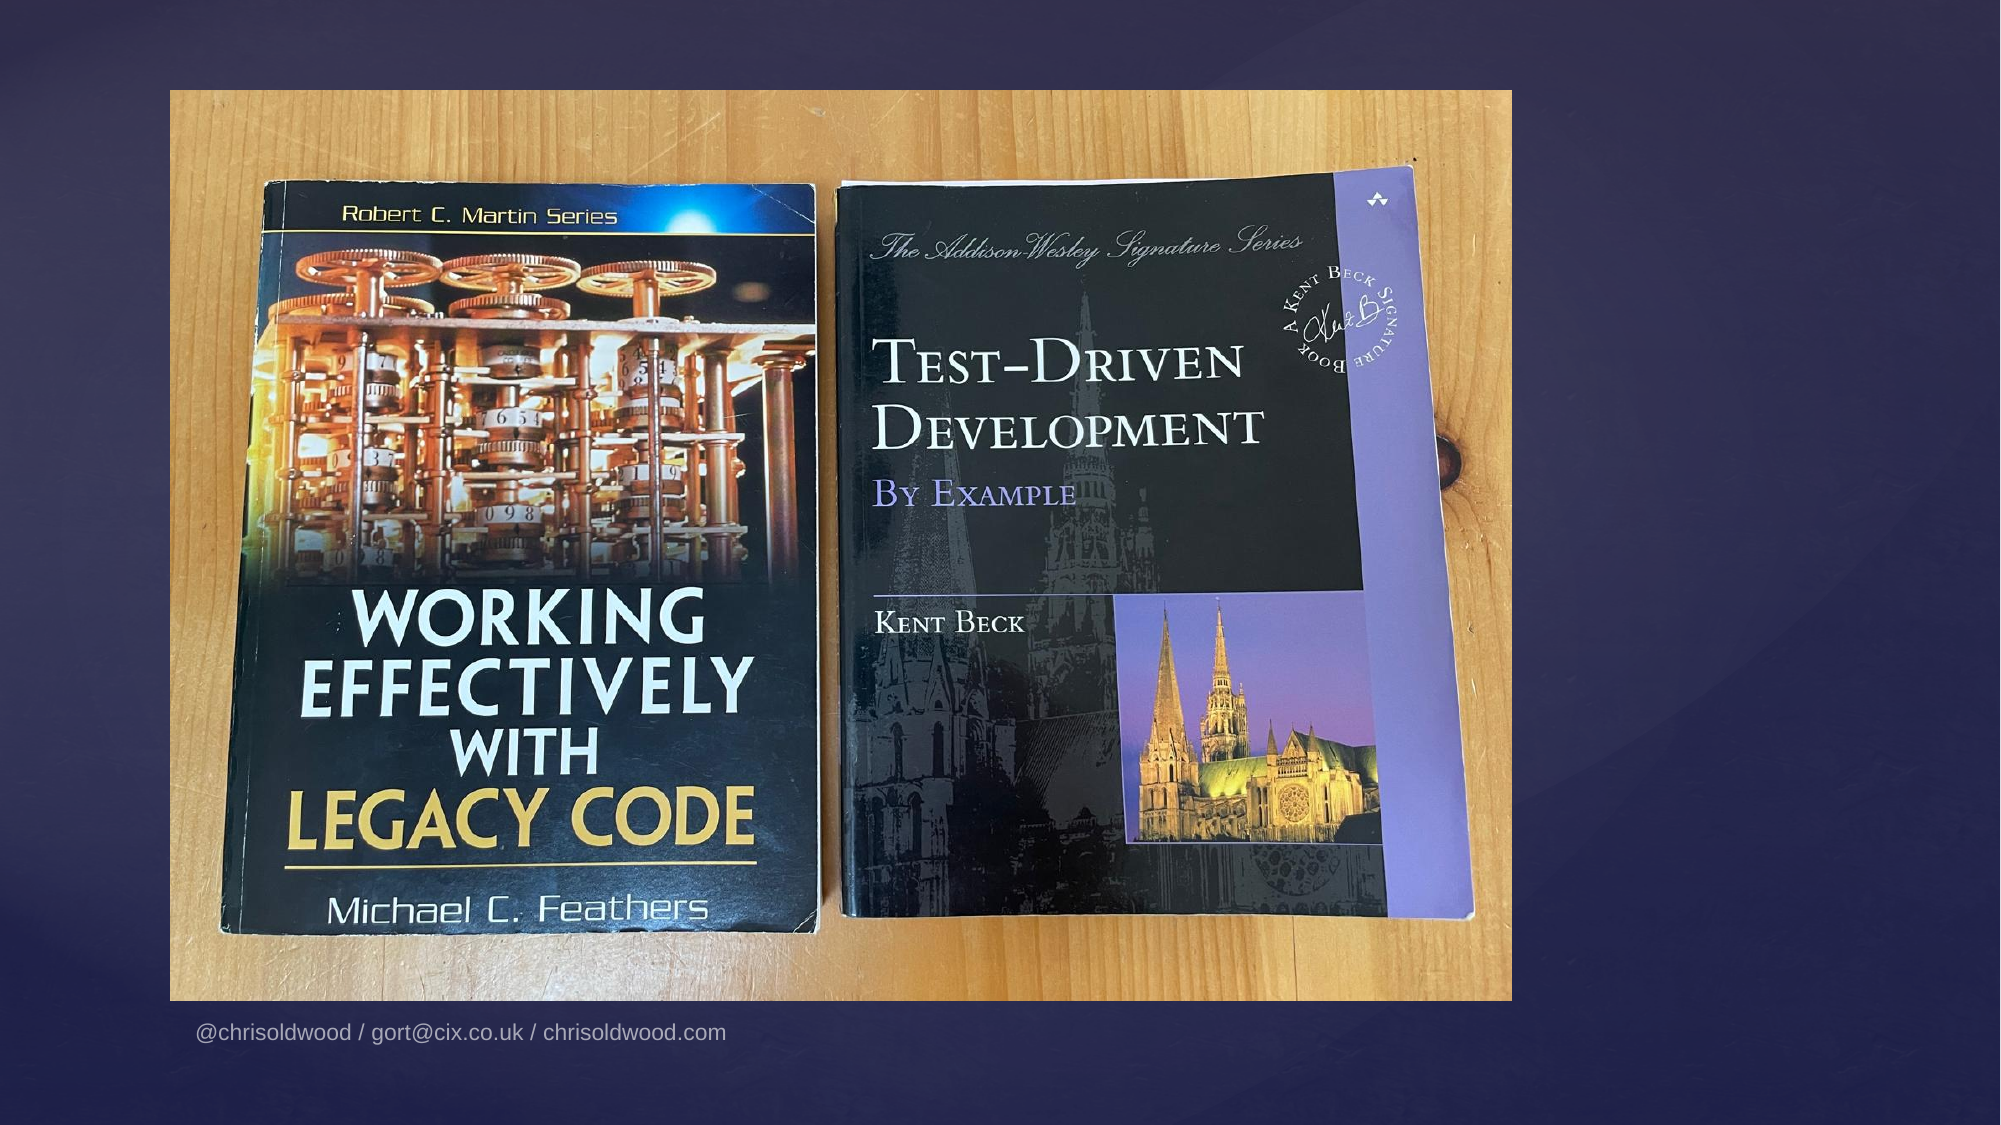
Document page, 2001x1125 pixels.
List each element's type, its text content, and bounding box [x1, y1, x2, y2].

footer @chrisoldwood / gort@cix.co.uk / chrisoldwood.com [180, 1017, 1180, 1070]
picture [169, 90, 1512, 1002]
